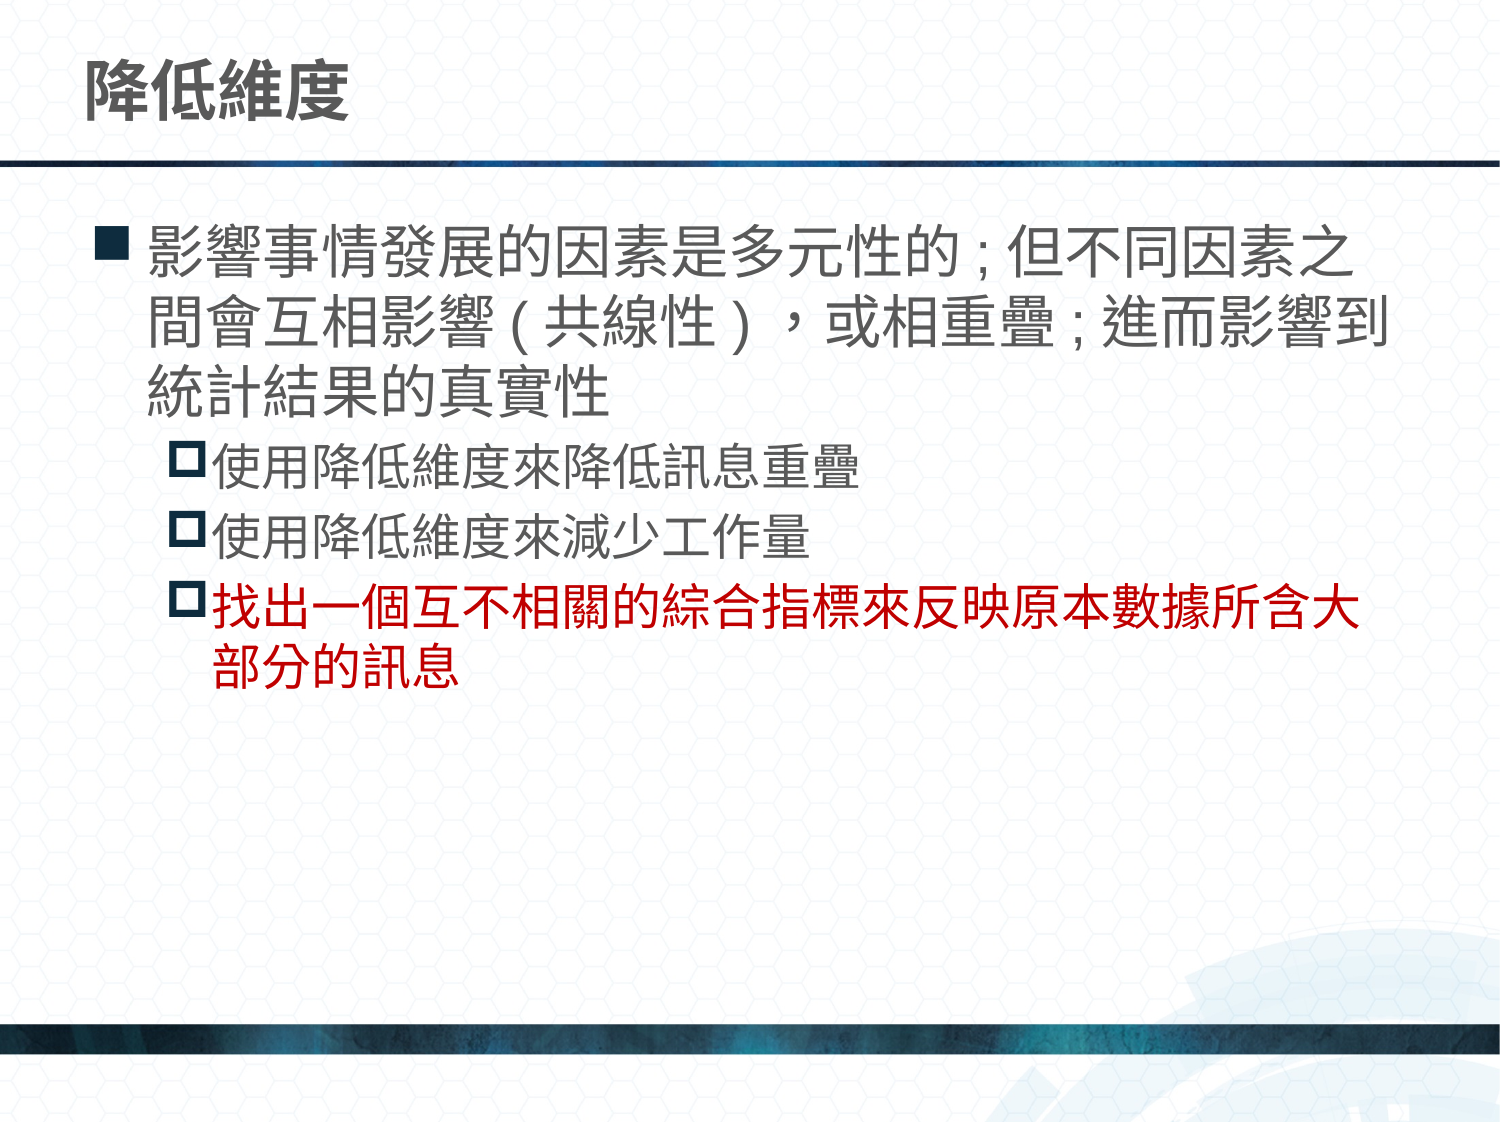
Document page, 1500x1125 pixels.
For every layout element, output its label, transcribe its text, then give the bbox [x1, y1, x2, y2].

title 降低維度 [69, 42, 1419, 135]
list 影響事情發展的因素是多元性的;但不同因素之間會互相影響(共線性)，或相重疊;進而影響到統計結果的真實性 使用降低維度來降低訊息重疊 使用降低維度來減少工作量 找出一個互不相關的綜合指標來反映原本數據所含大部分的訊息 [75, 208, 1425, 970]
picture [0, 0, 1500, 1122]
